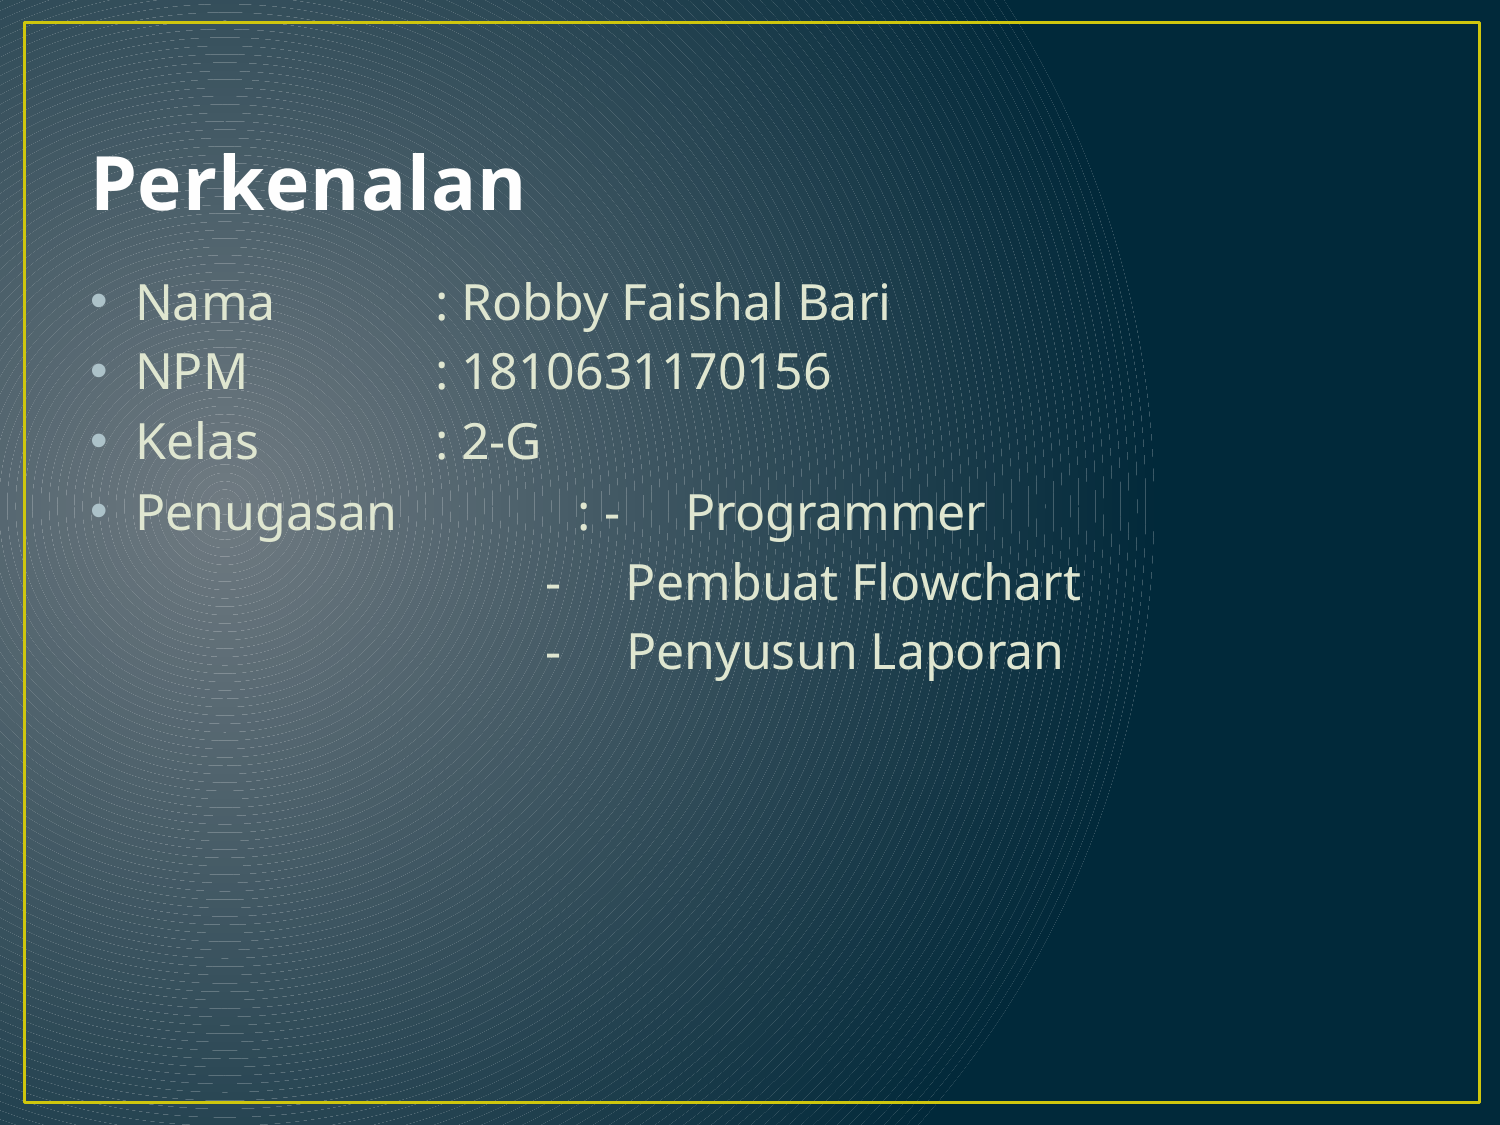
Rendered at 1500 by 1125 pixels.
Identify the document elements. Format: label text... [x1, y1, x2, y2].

title Perkenalan [75, 45, 1425, 233]
list Nama : Robby Faishal Bari NPM : 1810631170156 Kelas : 2-G Penugasan : - Programmer - Pembuat Flowchart - Penyusun Laporan [75, 262, 1425, 1005]
